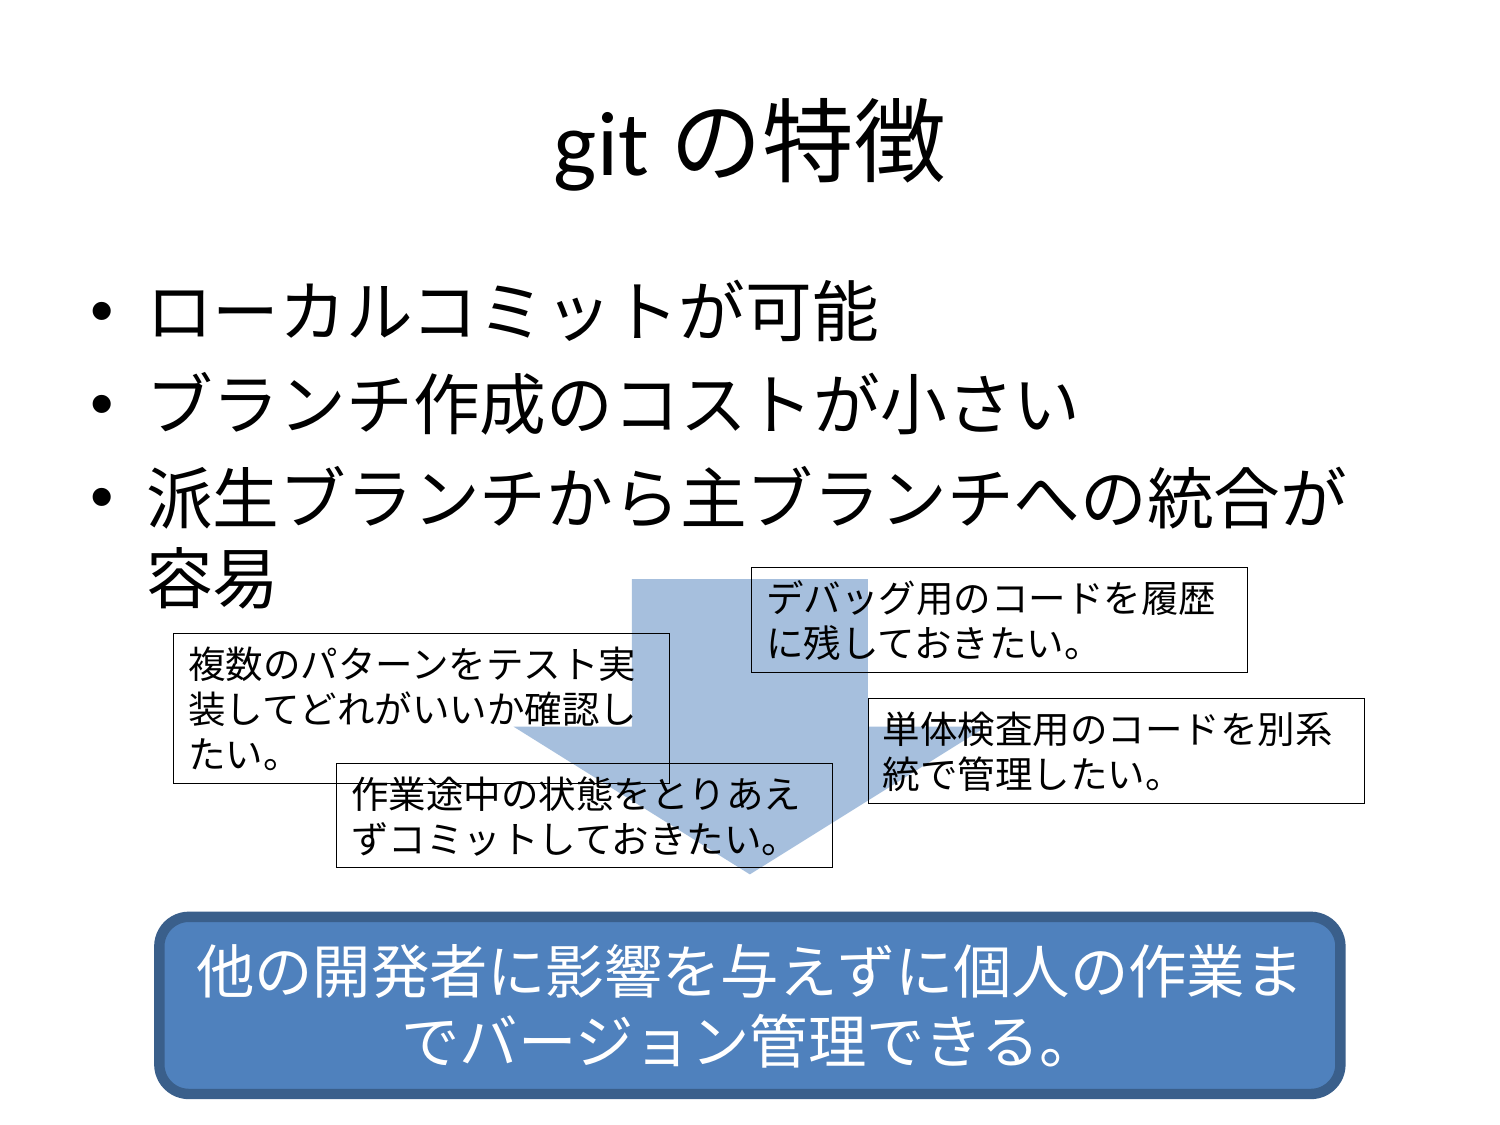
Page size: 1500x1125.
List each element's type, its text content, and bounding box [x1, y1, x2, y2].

text_box 複数のパターンをテスト実装してどれがいいか確認したい。 [173, 633, 670, 784]
text_box 作業途中の状態をとりあえずコミットしておきたい。 [336, 763, 833, 868]
text_box 単体検査用のコードを別系統で管理したい。 [868, 698, 1365, 804]
list ローカルコミットが可能 ブランチ作成のコストが小さい 派生ブランチから主ブランチへの統合が容易 [75, 262, 1425, 1005]
text_box デバッグ用のコードを履歴に残しておきたい。 [751, 567, 1248, 673]
text_box 他の開発者に影響を与えずに個人の作業までバージョン管理できる。 [157, 914, 1343, 1097]
title gitの特徴 [75, 45, 1425, 233]
